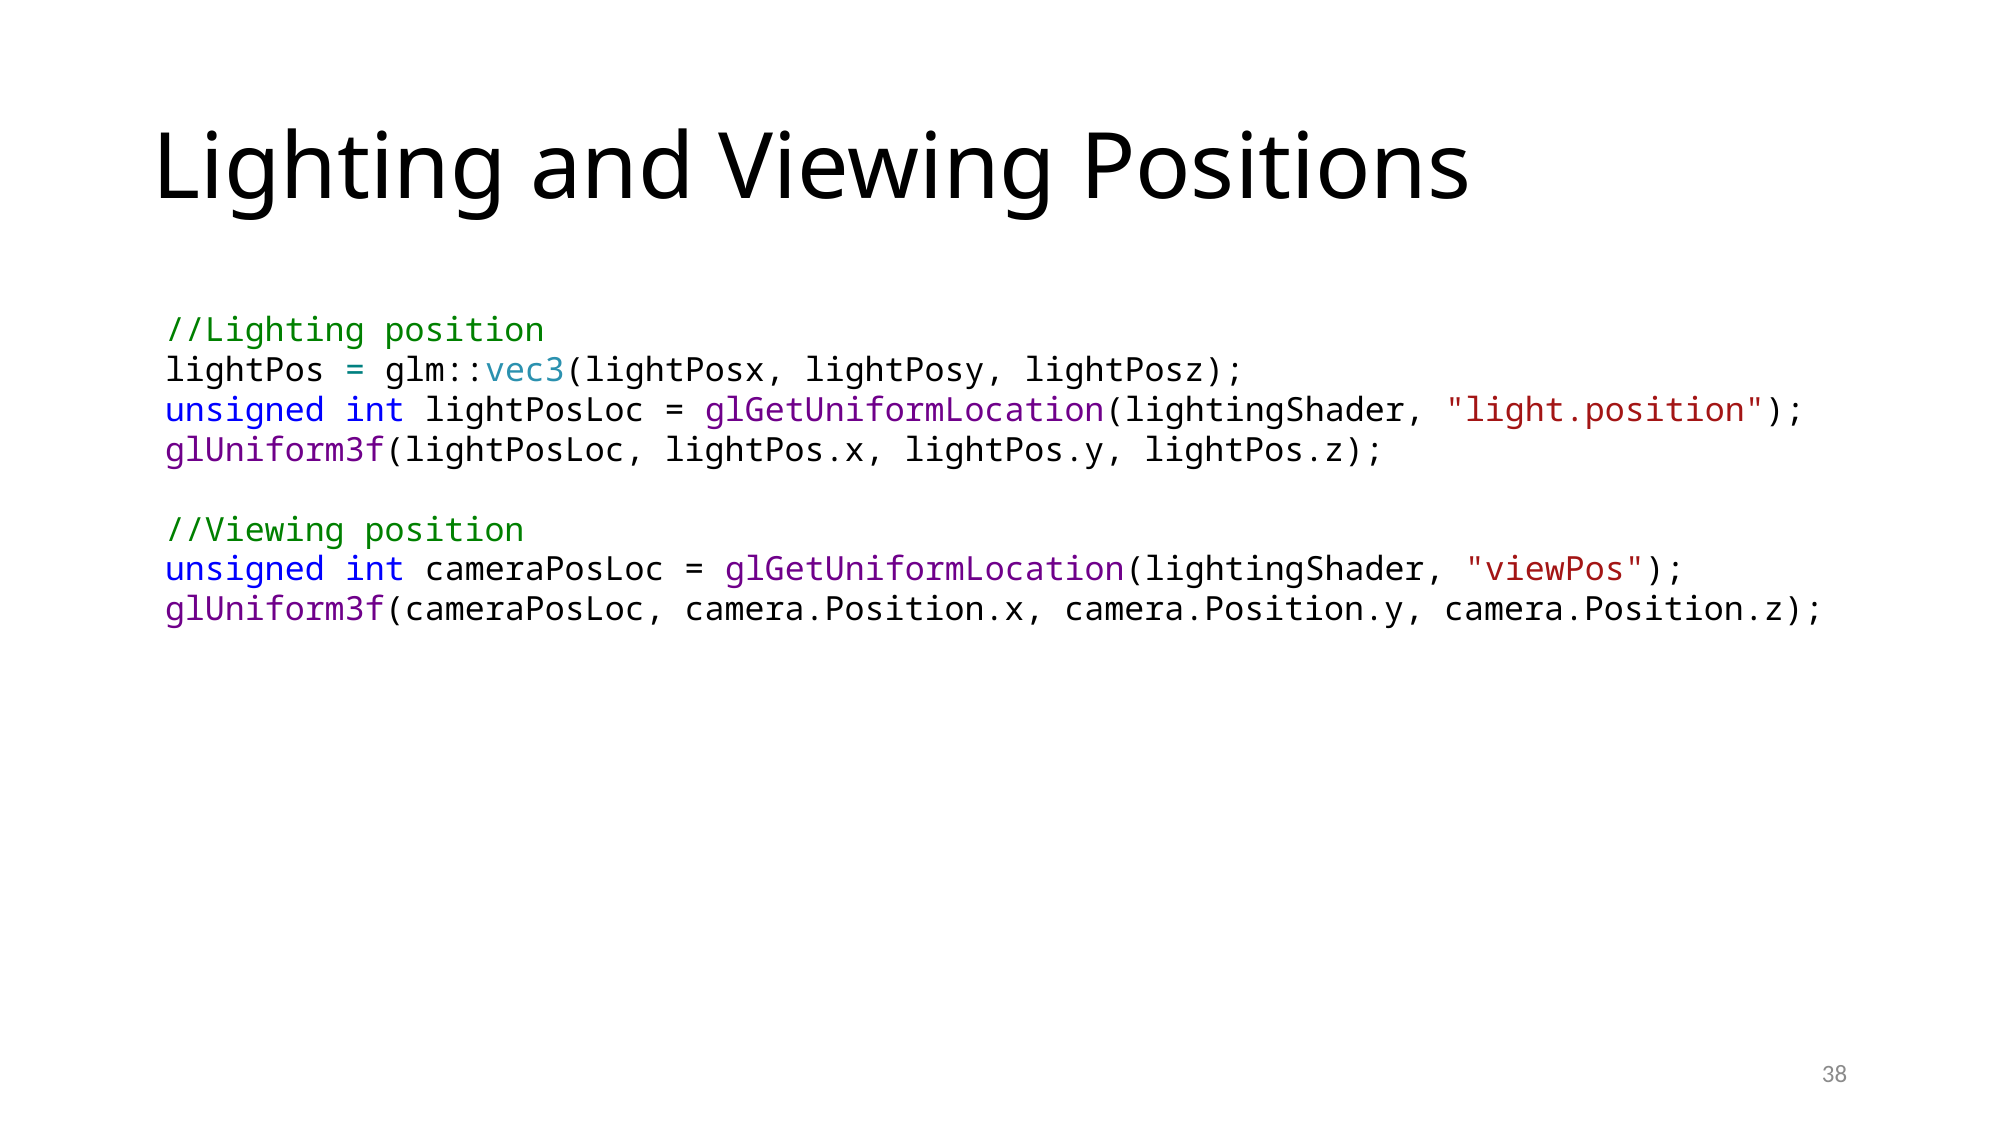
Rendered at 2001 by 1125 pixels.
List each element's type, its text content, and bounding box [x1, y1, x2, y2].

title Lighting and Viewing Positions [137, 59, 1863, 278]
text_box //Lighting position lightPos = glm::vec3(lightPosx, lightPosy, lightPosz); unsigned int lightPosLoc = glGetUniformLocation(lightingShader, "light.position"); glUniform3f(lightPosLoc, lightPos.x, lightPos.y, lightPos.z); //Viewing position unsigned int cameraPosLoc = glGetUniformLocation(lightingShader, "viewPos"); glUniform3f(cameraPosLoc, camera.Position.x, camera.Position.y, camera.Position.z); [150, 300, 1917, 635]
slide_number 38 [1412, 1042, 1863, 1103]
